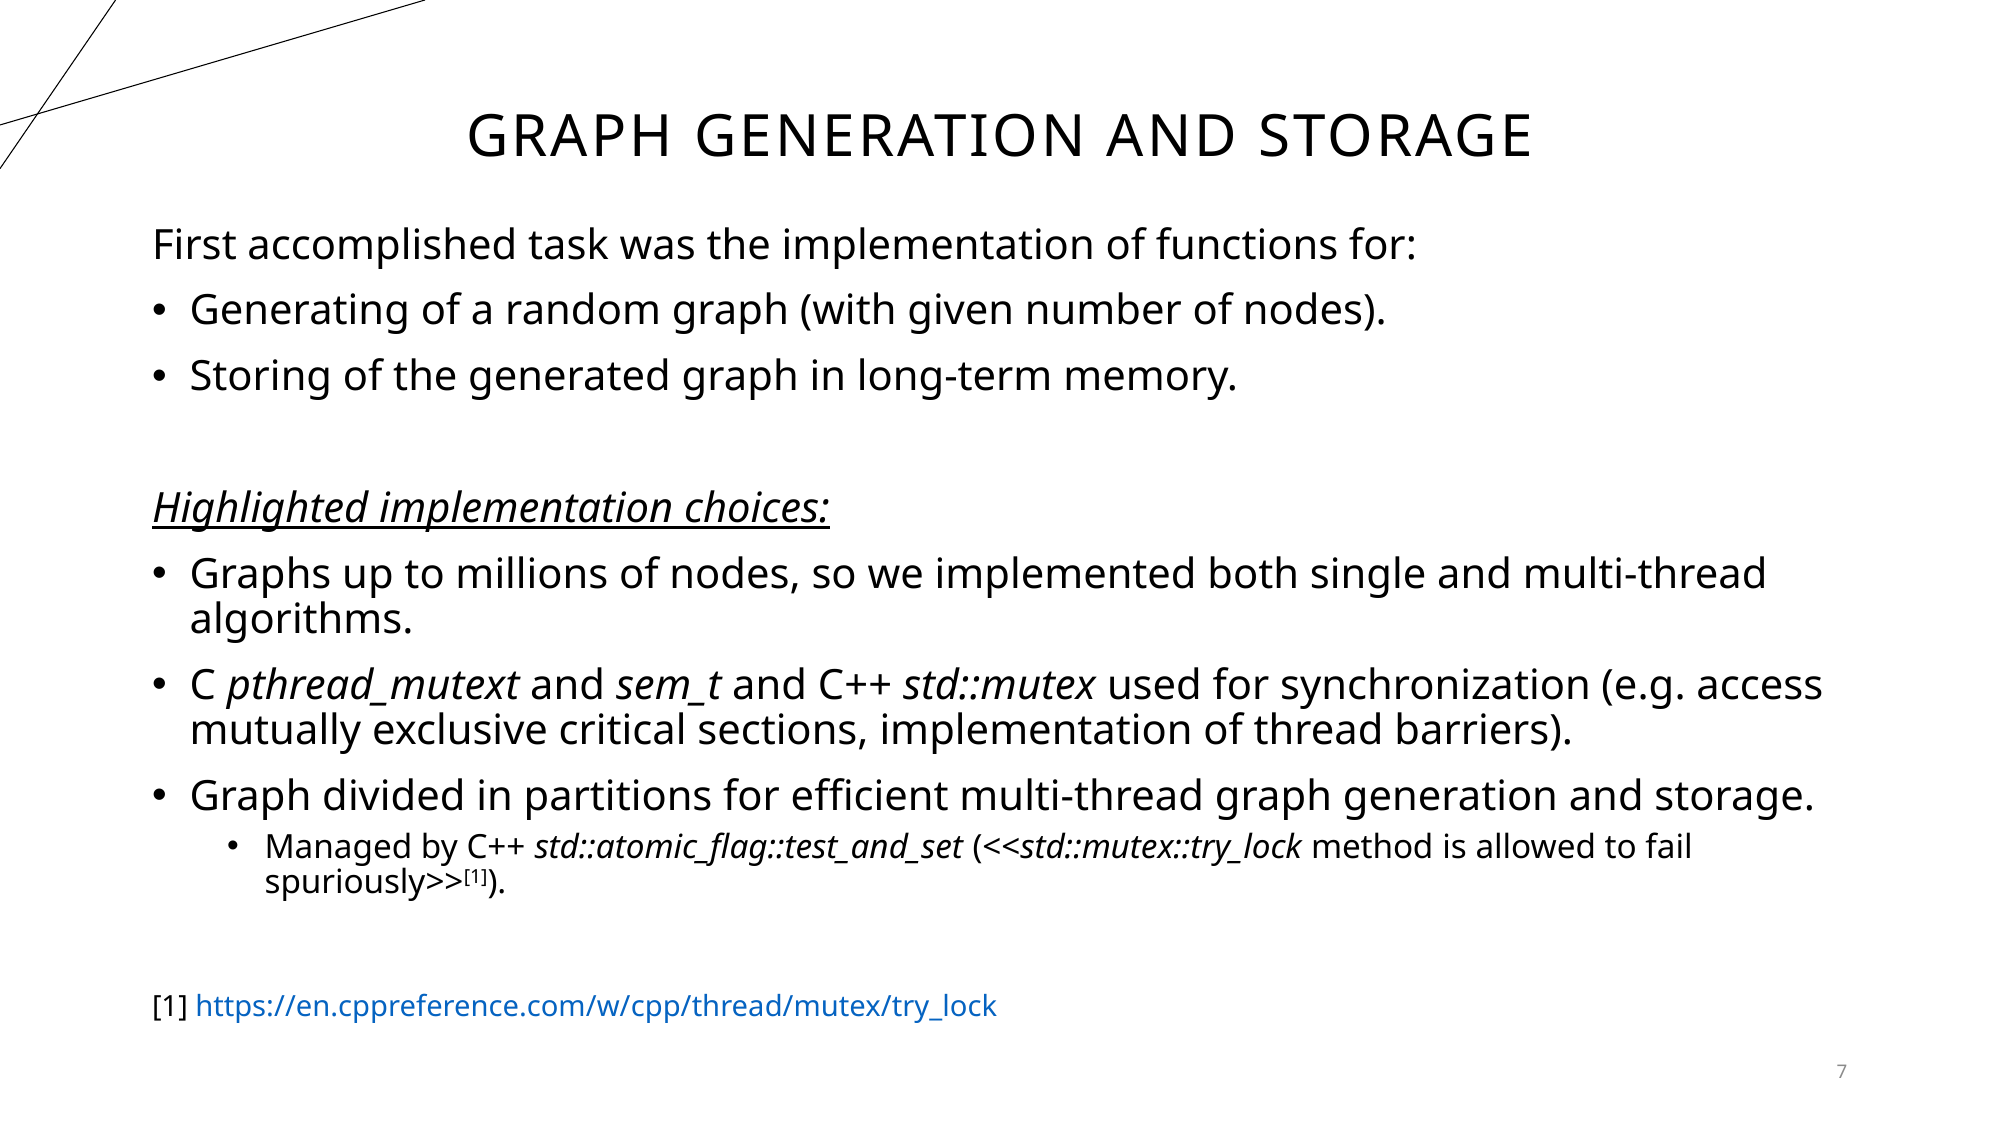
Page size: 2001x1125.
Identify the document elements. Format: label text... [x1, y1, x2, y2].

text_box First accomplished task was the implementation of functions for: Generating of a random graph (with given number of nodes). Storing of the generated graph in long-term memory. Highlighted implementation choices: Graphs up to millions of nodes, so we implemented both single and multi-thread algorithms. C pthread_mutext and sem_t and C++ std::mutex used for synchronization (e.g. access mutually exclusive critical sections, implementation of thread barriers). Graph divided in partitions for efficient multi-thread graph generation and storage. Managed by C++ std::atomic_flag::test_and_set (<<std::mutex::try_lock method is allowed to fail spuriously>>[1]). [1] https://en.cppreference.com/w/cpp/thread/mutex/try_lock [137, 215, 1863, 1040]
title Graph generation and storage [137, 59, 1863, 215]
slide_number 7 [1412, 1042, 1863, 1103]
